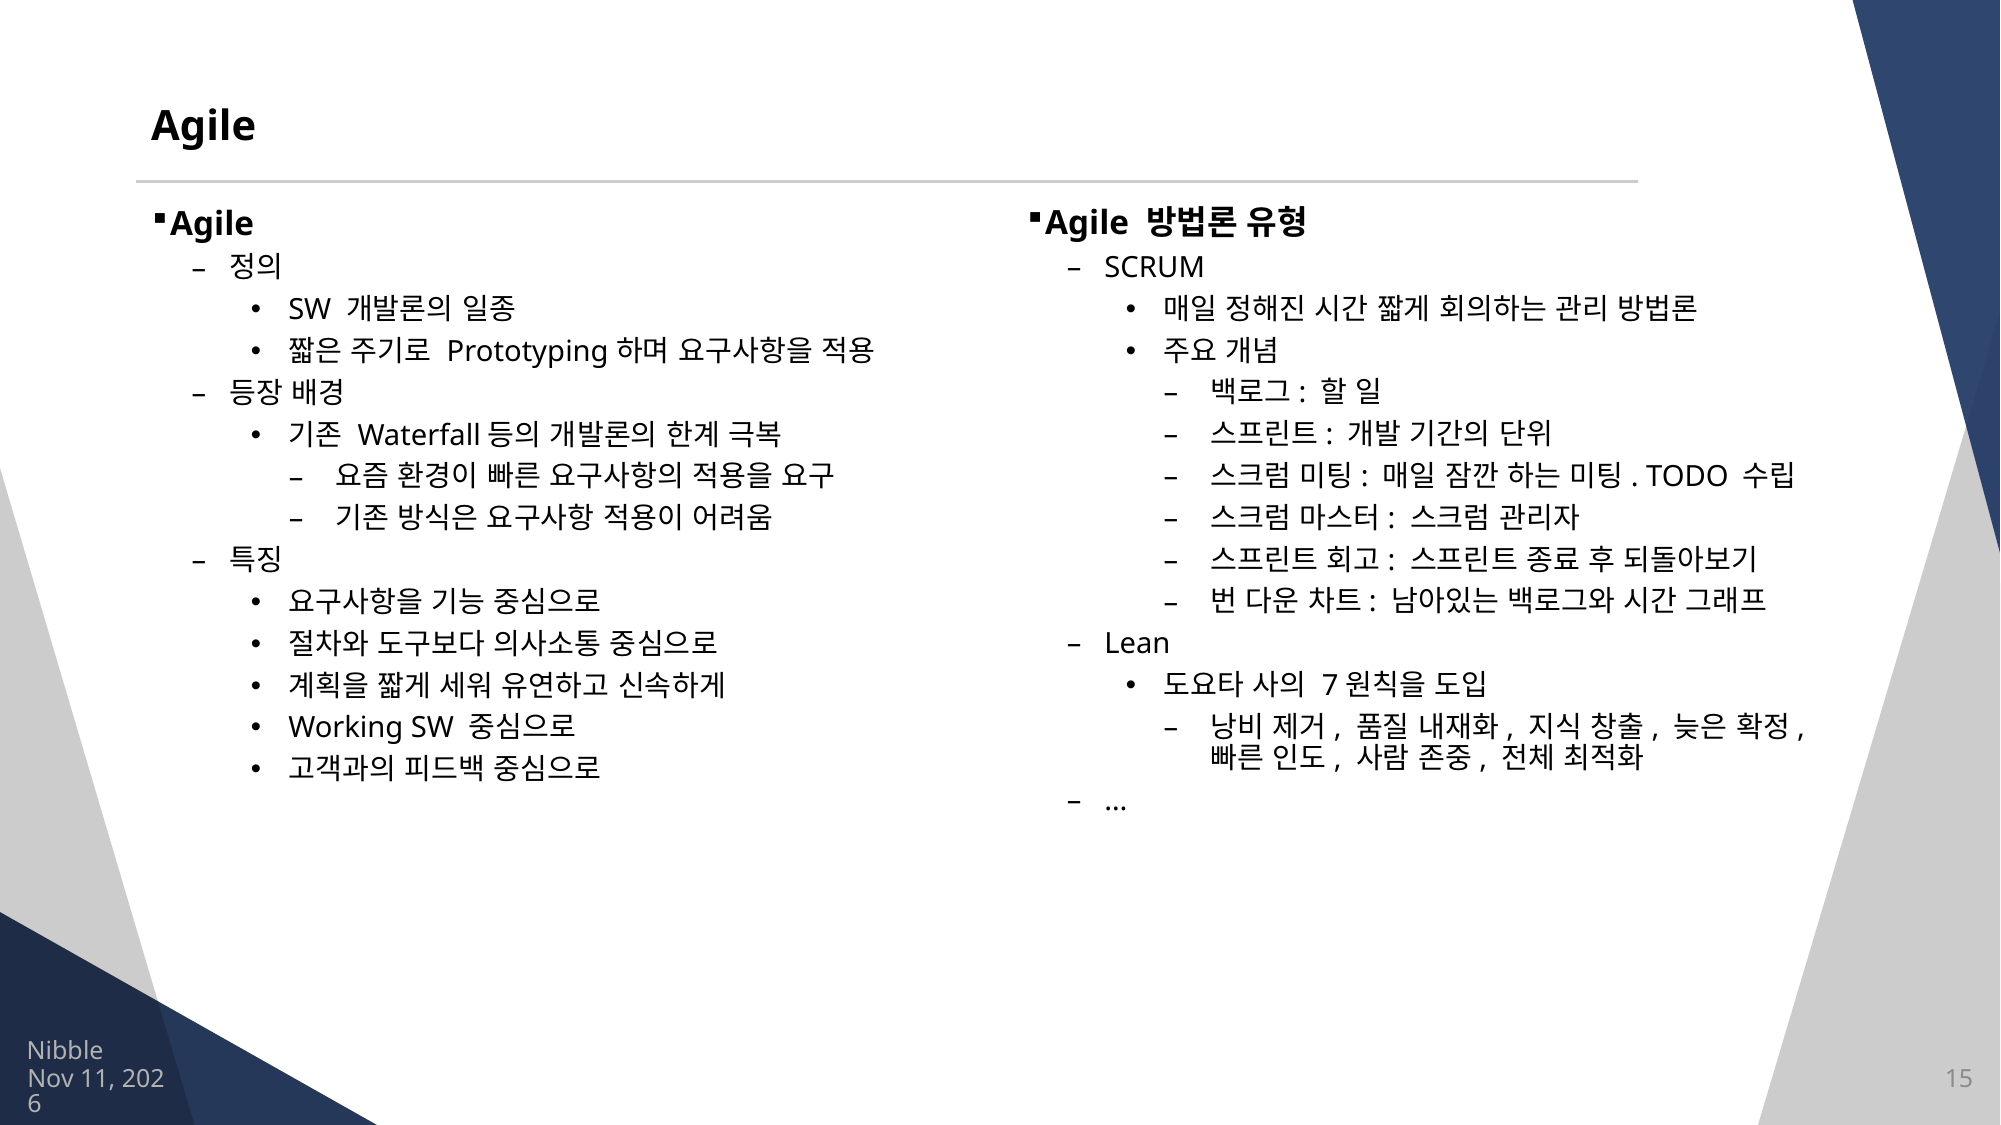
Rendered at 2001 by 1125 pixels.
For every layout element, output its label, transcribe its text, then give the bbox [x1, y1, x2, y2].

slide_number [12, 1049, 190, 1110]
list Agile 정의 SW 개발론의 일종 짧은 주기로 Prototyping하며 요구사항을 적용 등장 배경 기존 Waterfall등의 개발론의 한계 극복 요즘 환경이 빠른 요구사항의 적용을 요구 기존 방식은 요구사항 적용이 어려움 특징 요구사항을 기능 중심으로 절차와 도구보다 의사소통 중심으로 계획을 짧게 세워 유연하고 신속하게 Working SW 중심으로 고객과의 피드백 중심으로 [137, 199, 988, 1021]
footer Nibble [11, 1020, 248, 1080]
slide_number 15 [1923, 1050, 1989, 1110]
list Agile 방법론 유형 SCRUM 매일 정해진 시간 짧게 회의하는 관리 방법론 주요 개념 백로그: 할 일 스프린트: 개발 기간의 단위 스크럼 미팅: 매일 잠깐 하는 미팅. TODO 수립 스크럼 마스터: 스크럼 관리자 스프린트 회고: 스프린트 종료 후 되돌아보기 번 다운 차트: 남아있는 백로그와 시간 그래프 Lean 도요타 사의 7원칙을 도입 낭비 제거, 품질 내재화, 지식 창출, 늦은 확정, 빠른 인도, 사람 존중, 전체 최적화 … [1012, 198, 1863, 1020]
title Agile [135, 72, 1861, 182]
